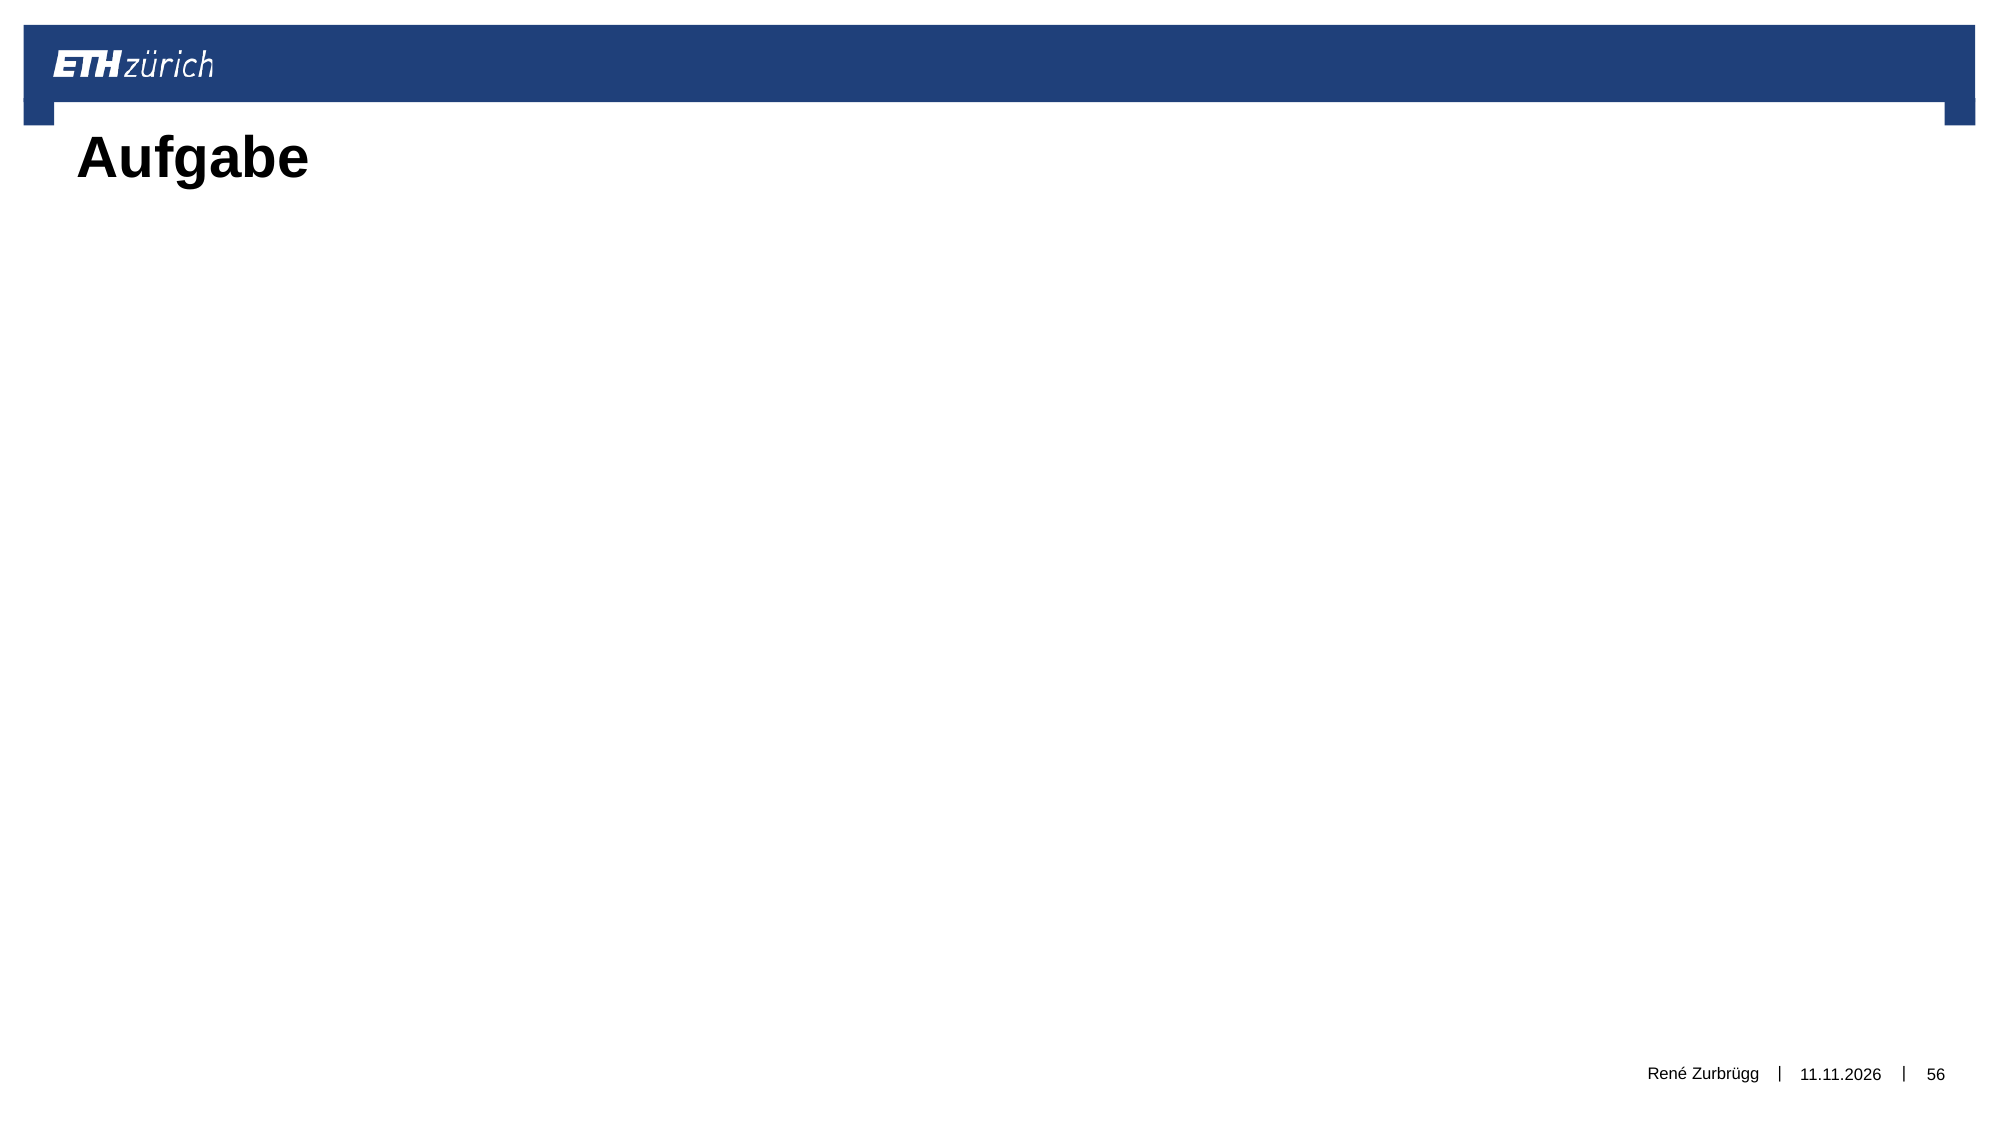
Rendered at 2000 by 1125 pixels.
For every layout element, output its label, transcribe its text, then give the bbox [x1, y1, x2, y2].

slide_number 56 [1906, 1034, 1966, 1112]
title Aufgabe [53, 101, 1946, 269]
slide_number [1790, 1034, 1892, 1112]
footer René Zurbrügg [999, 1034, 1760, 1111]
